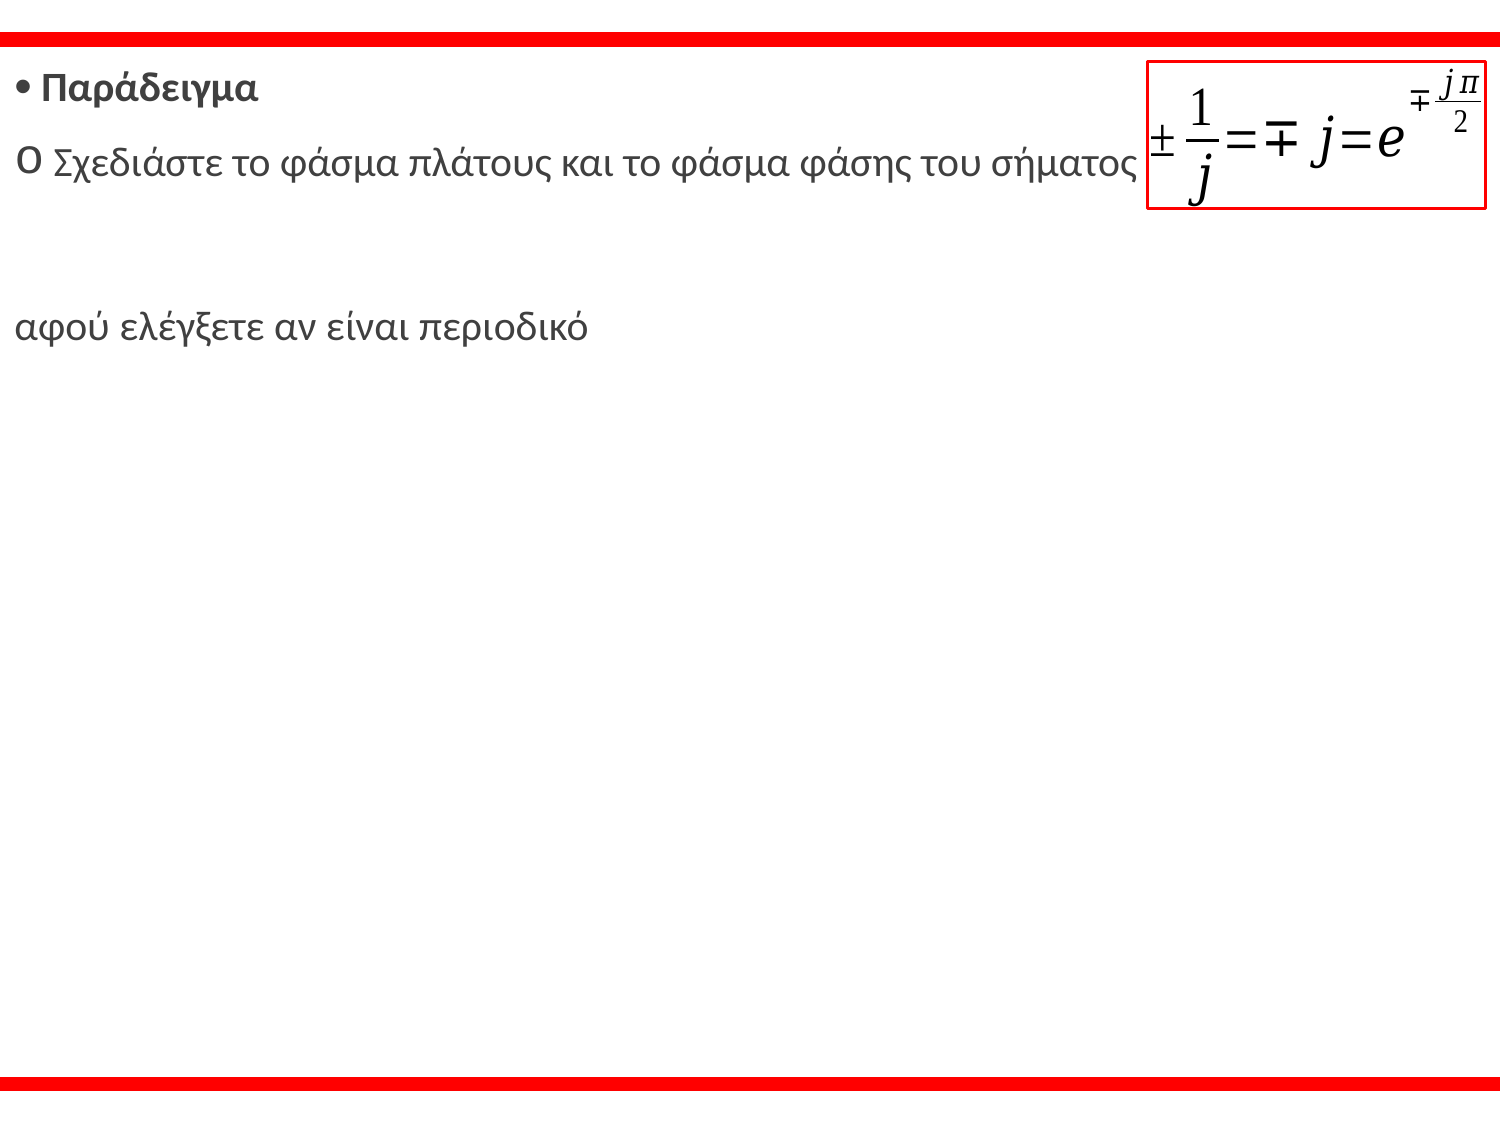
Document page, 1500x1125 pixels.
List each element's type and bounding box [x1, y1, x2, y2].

text_box [0, 32, 1500, 47]
text_box [0, 1077, 1500, 1091]
